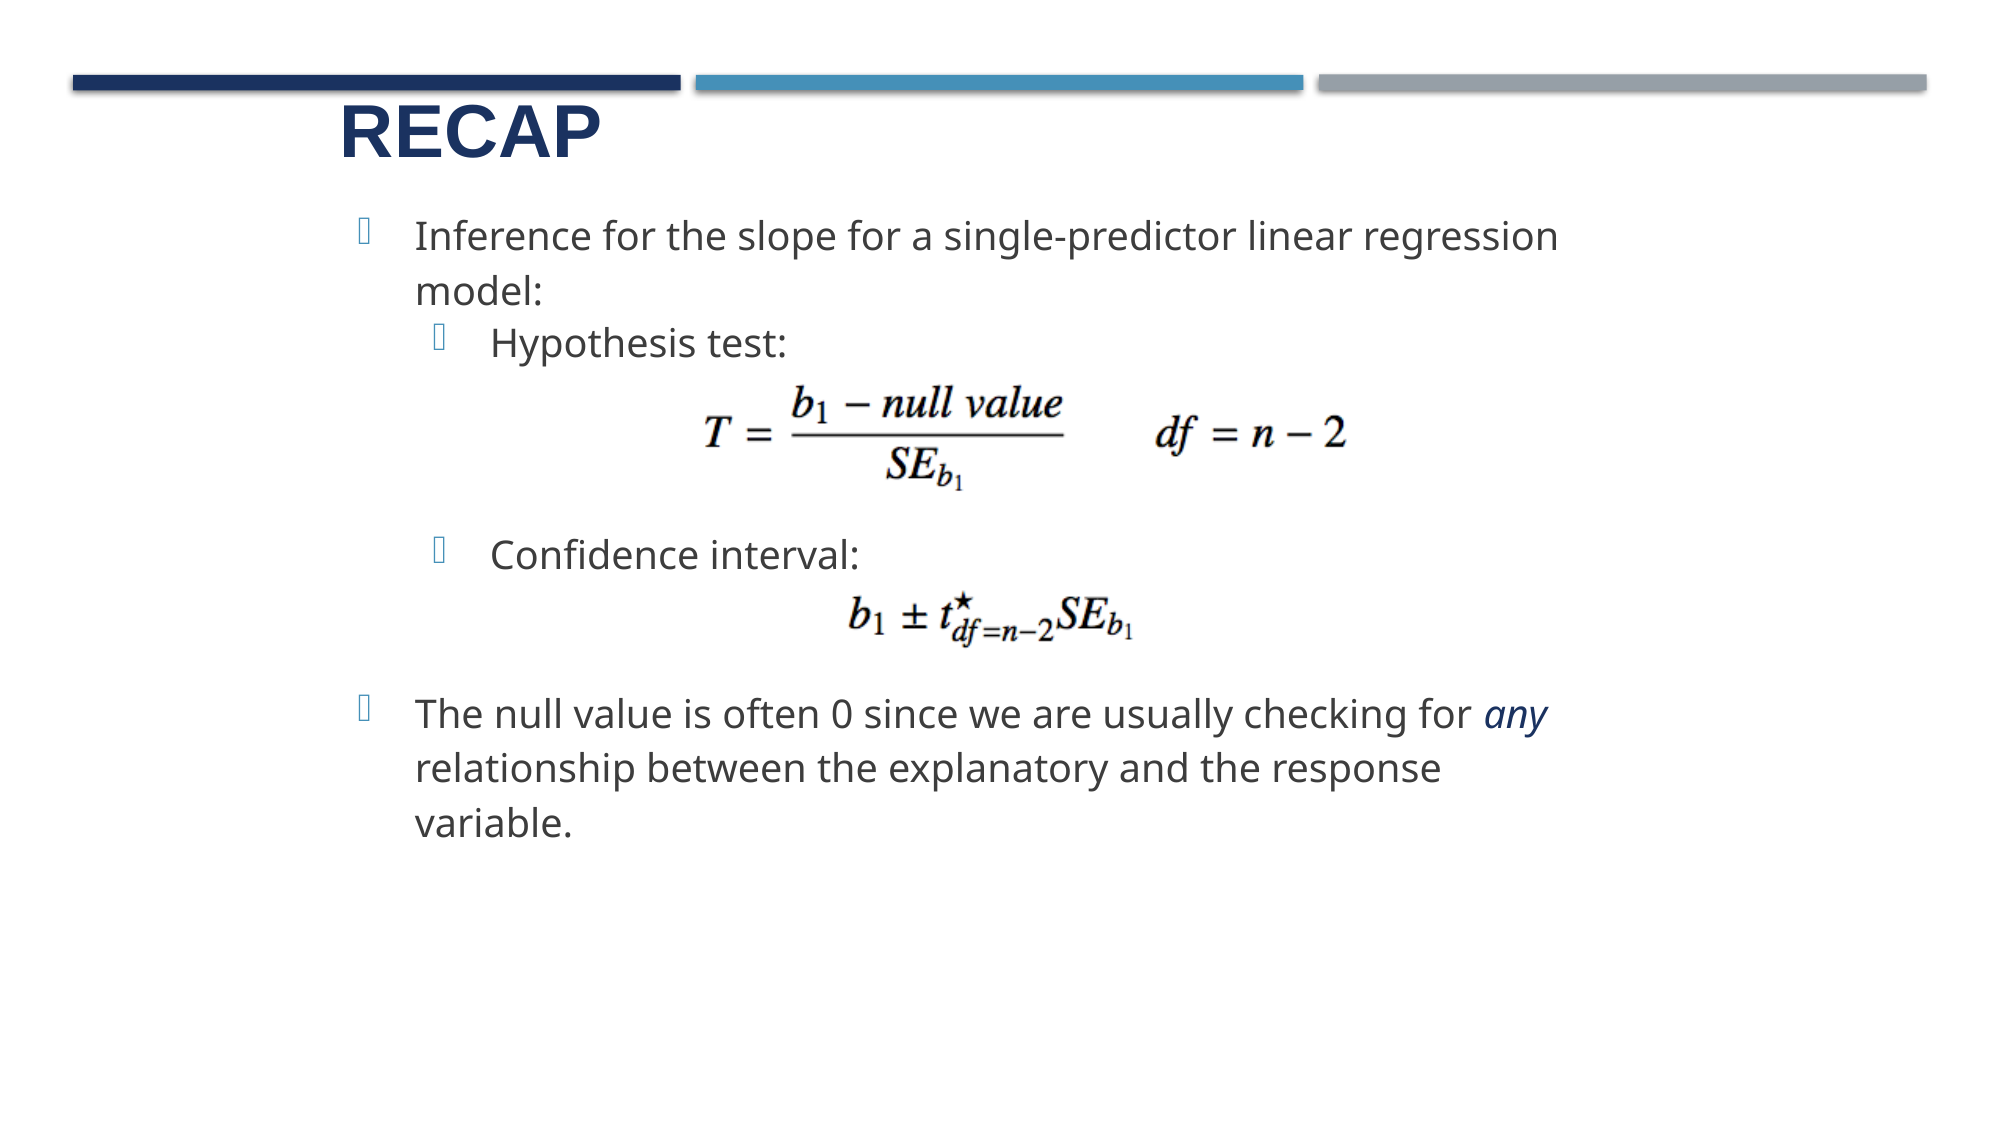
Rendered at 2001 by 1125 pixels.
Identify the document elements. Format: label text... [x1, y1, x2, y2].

picture [689, 371, 1354, 503]
list Inference for the slope for a single-predictor linear regression model: [325, 189, 1609, 271]
title Recap [324, 0, 1675, 188]
picture [839, 577, 1141, 654]
list Confidence interval: [325, 507, 1609, 666]
list The null value is often 0 since we are usually checking for any relationship between the explanatory and the response variable. [325, 666, 1609, 826]
list Hypothesis test: [325, 295, 1609, 455]
